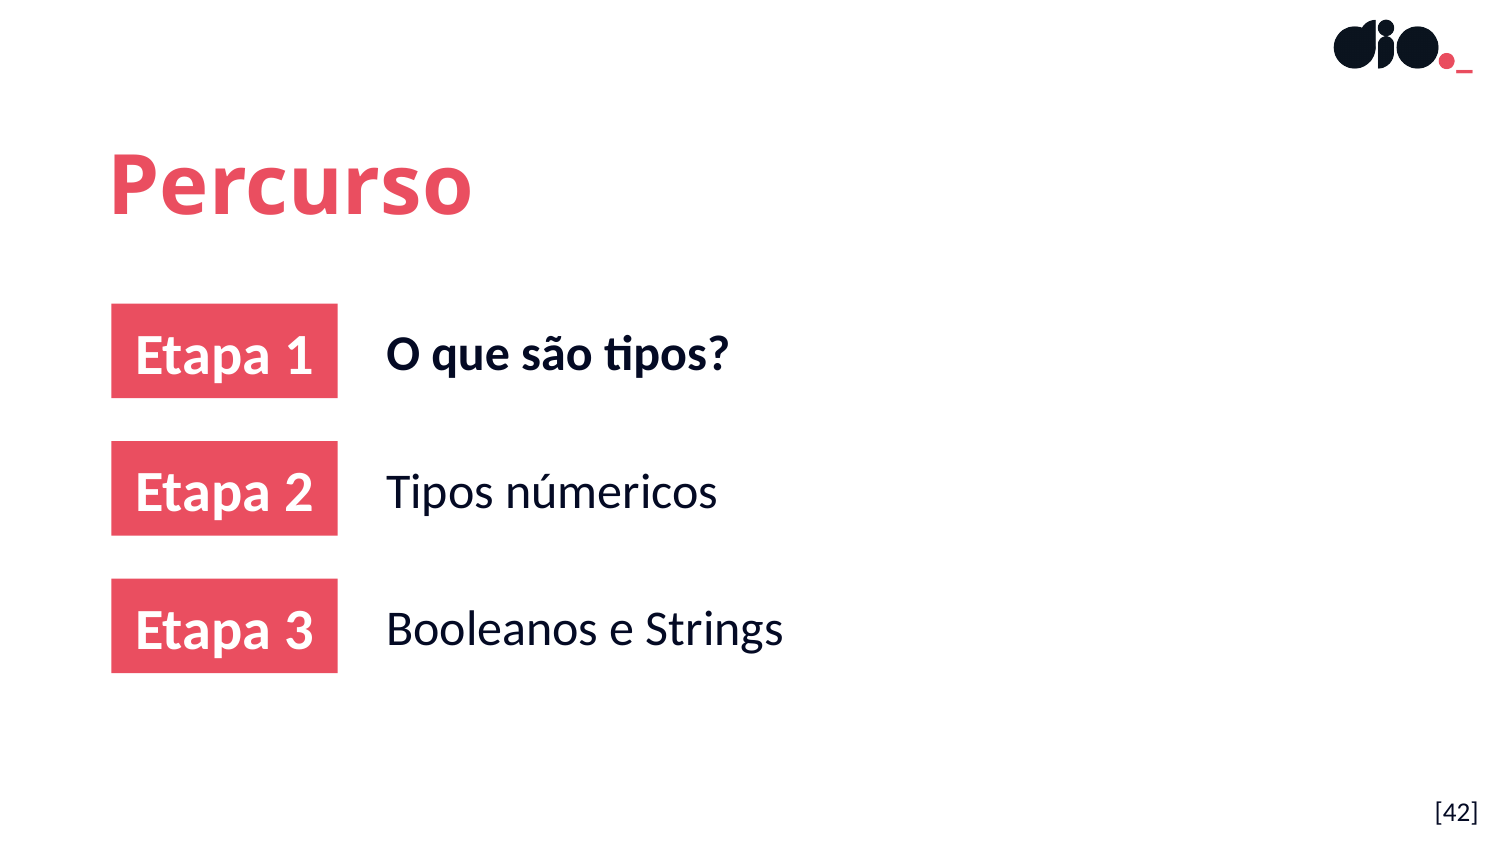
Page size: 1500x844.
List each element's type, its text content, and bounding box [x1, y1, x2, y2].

text_box Tipos númericos [371, 450, 1384, 527]
picture [1333, 19, 1473, 74]
text_box Booleanos e Strings [371, 588, 1384, 664]
text_box Etapa 1 [111, 303, 338, 399]
text_box O que são tipos? [371, 313, 1384, 389]
text_box Etapa 3 [111, 578, 338, 674]
slide_number [42] [1403, 779, 1494, 844]
text_box Percurso [92, 104, 1309, 243]
text_box Etapa 2 [111, 441, 338, 536]
